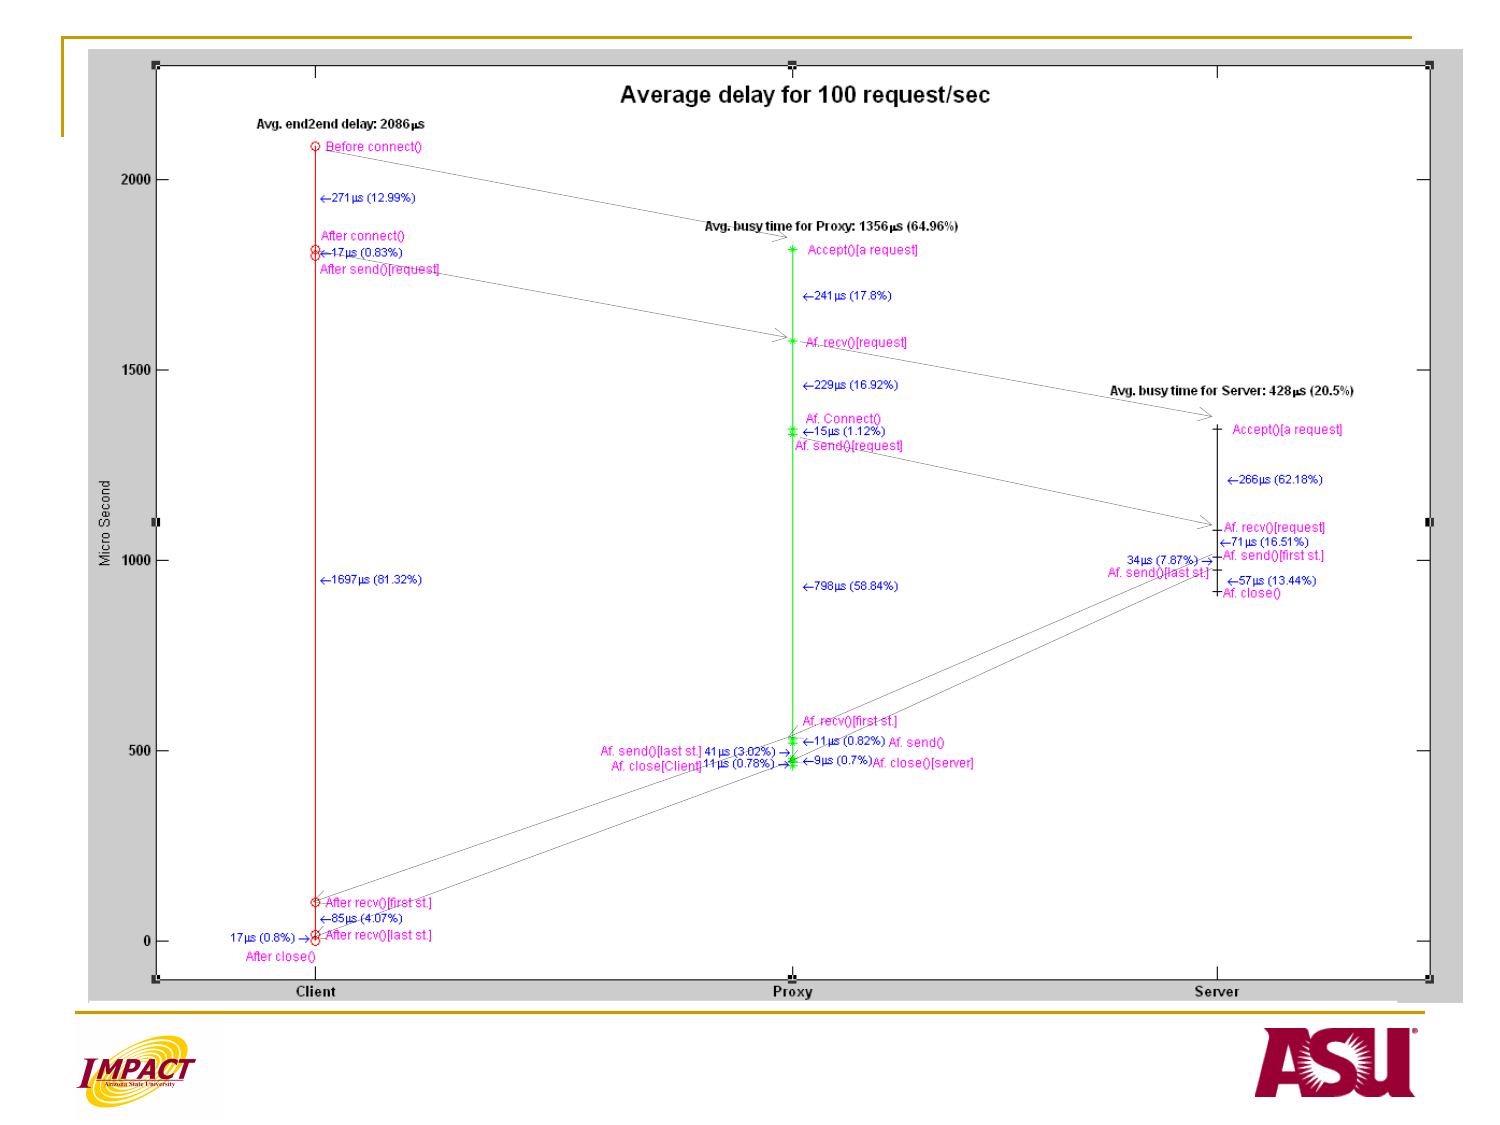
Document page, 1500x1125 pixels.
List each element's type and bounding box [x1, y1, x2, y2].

text_box [312, 249, 788, 338]
text_box [312, 762, 788, 938]
picture [75, 1021, 225, 1122]
text_box [799, 341, 1213, 417]
text_box [324, 149, 788, 238]
text_box [799, 437, 1213, 526]
text_box [787, 553, 1213, 567]
picture [1255, 1028, 1418, 1097]
picture [87, 49, 1463, 1004]
text_box [787, 567, 1213, 763]
text_box [312, 737, 782, 761]
